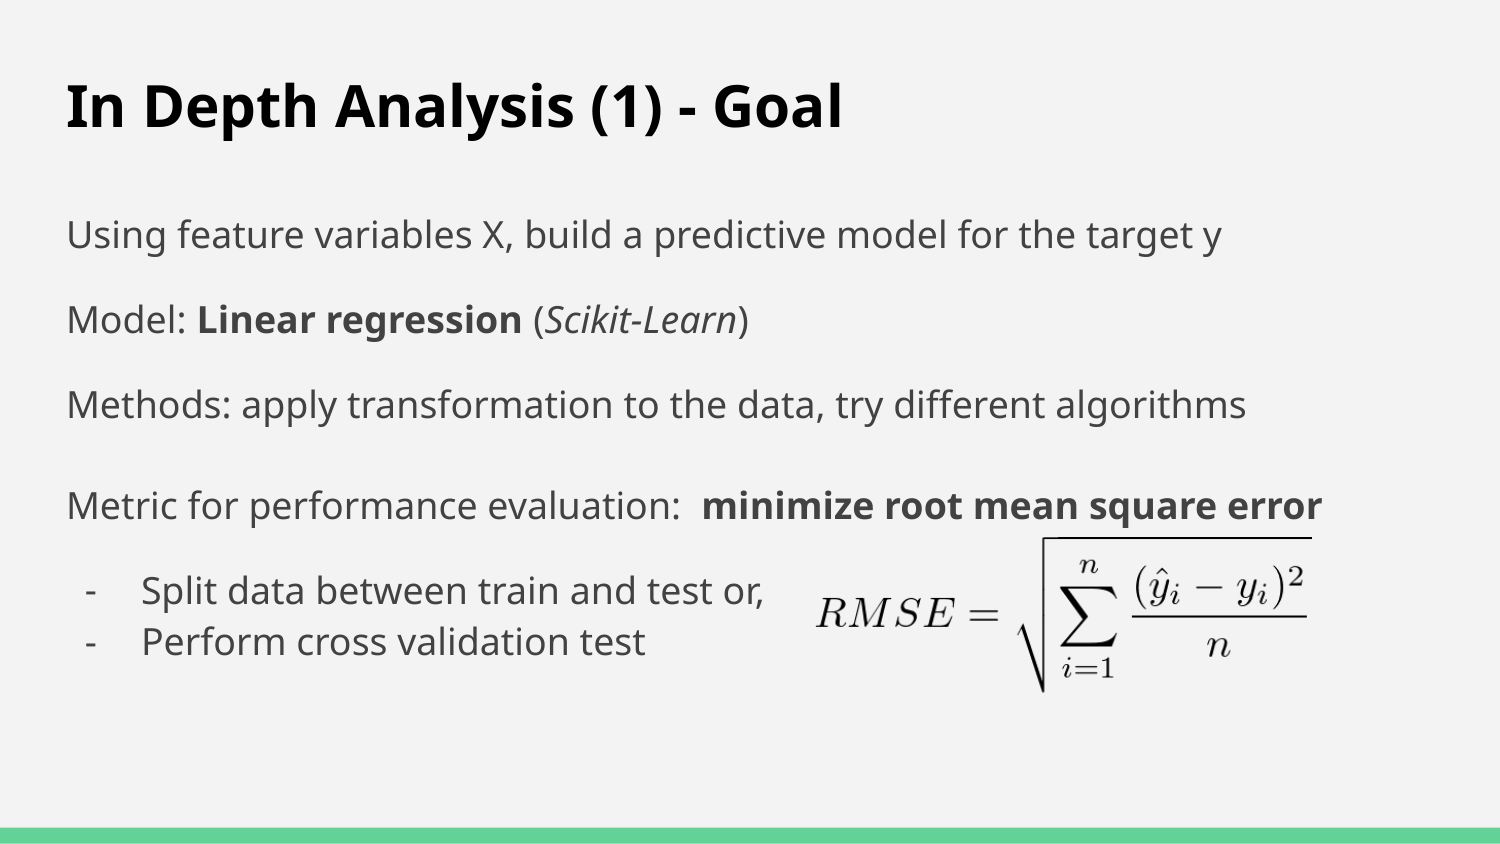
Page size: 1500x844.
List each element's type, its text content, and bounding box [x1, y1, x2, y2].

picture [815, 537, 1312, 693]
list Using feature variables X, build a predictive model for the target y Model: Linear regression (Scikit-Learn) Methods: apply transformation to the data, try different algorithms Metric for performance evaluation: minimize root mean square error Split data between train and test or, Perform cross validation test [51, 189, 1449, 750]
title In Depth Analysis (1) - Goal [51, 54, 1449, 149]
